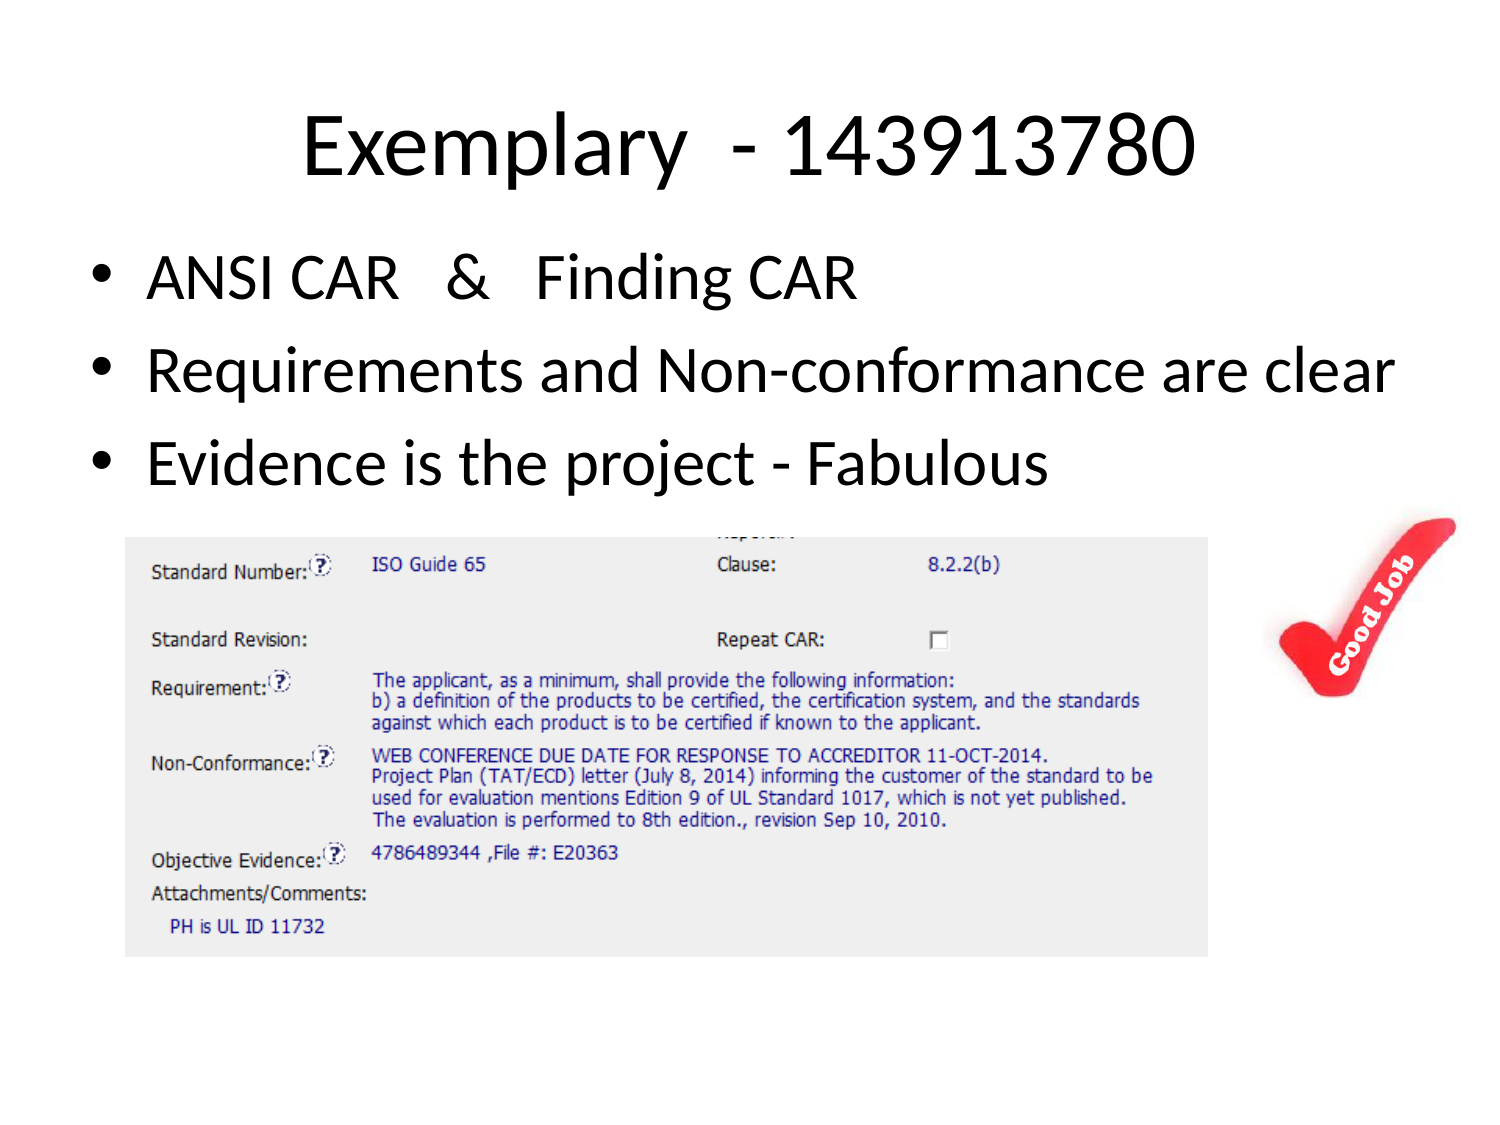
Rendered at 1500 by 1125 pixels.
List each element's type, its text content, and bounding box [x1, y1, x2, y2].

list ANSI CAR & Finding CAR Requirements and Non-conformance are clear Evidence is the project - Fabulous [75, 224, 1425, 968]
picture [1226, 465, 1495, 748]
picture [124, 537, 1209, 957]
title Exemplary - 143913780 [75, 45, 1425, 224]
